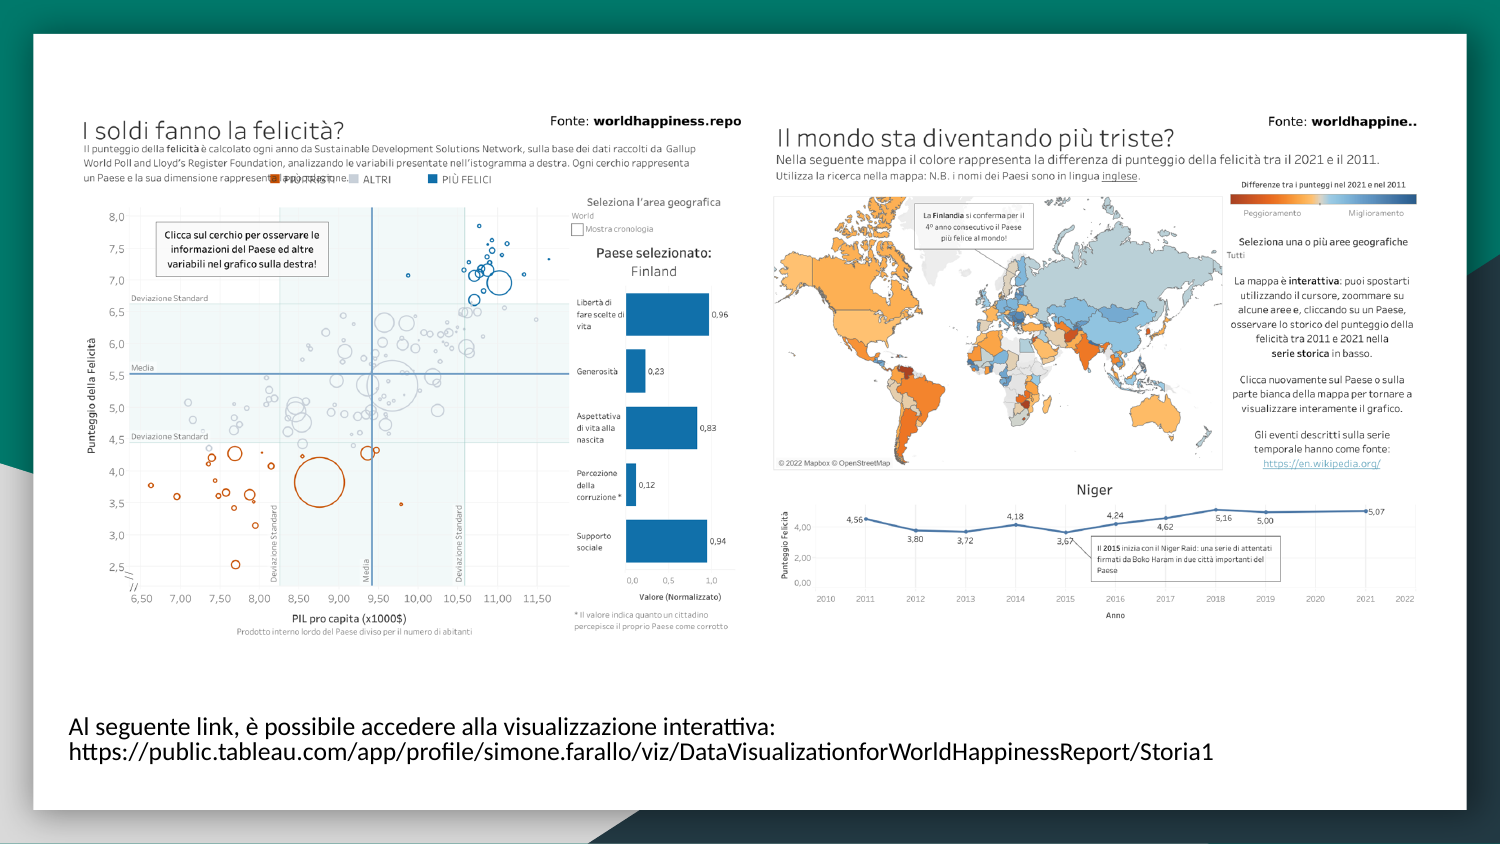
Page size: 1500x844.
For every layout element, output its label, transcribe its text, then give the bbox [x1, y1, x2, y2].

picture [760, 93, 1429, 684]
list Al seguente link, è possibile accedere alla visualizzazione interattiva: https://public.tableau.com/app/profile/simone.farallo/viz/DataVisualizationforWorldHappinessReport/Storia1 [53, 682, 1271, 783]
picture [73, 93, 742, 684]
